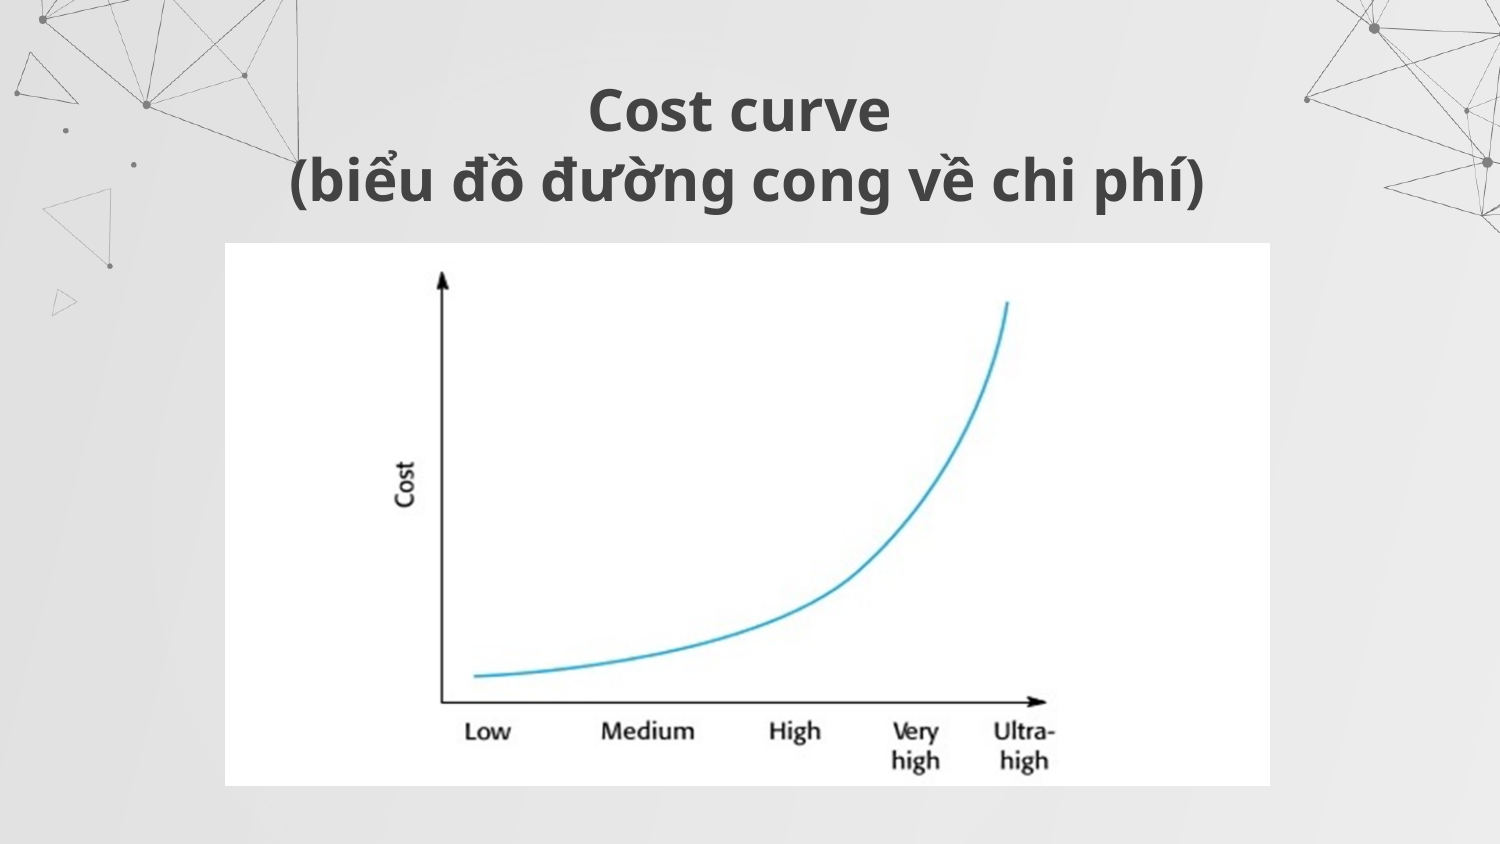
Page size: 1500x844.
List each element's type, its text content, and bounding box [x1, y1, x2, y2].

text_box [142, 155, 1358, 772]
picture [0, 0, 1500, 844]
title Cost curve (biểu đồ đường cong về chi phí) [137, 57, 1358, 210]
